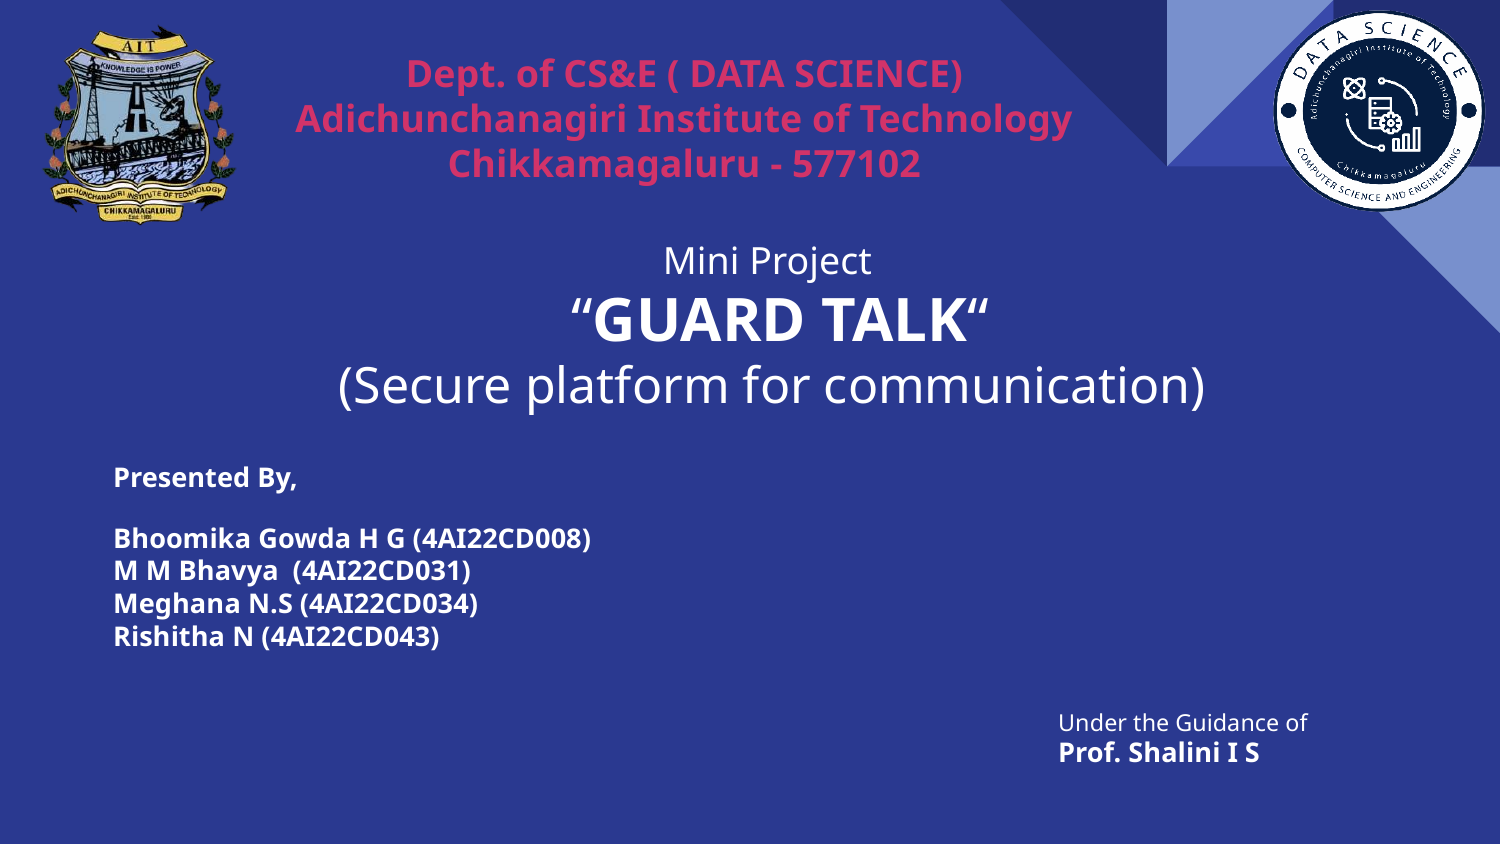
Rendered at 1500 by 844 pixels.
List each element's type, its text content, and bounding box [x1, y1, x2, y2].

picture [1241, 0, 1500, 250]
text_box Dept. of CS&E ( DATA SCIENCE) Adichunchanagiri Institute of Technology Chikkamagaluru - 577102 [276, 35, 1093, 200]
subtitle Presented By, Bhoomika Gowda H G (4AI22CD008) M M Bhavya (4AI22CD031) Meghana N.S (4AI22CD034) Rishitha N (4AI22CD043) Under the Guidance of Prof. Shalini I S [98, 445, 1447, 786]
title Mini Project “GUARD TALK“ (Secure platform for communication) [98, 237, 1447, 429]
picture [28, 10, 251, 238]
